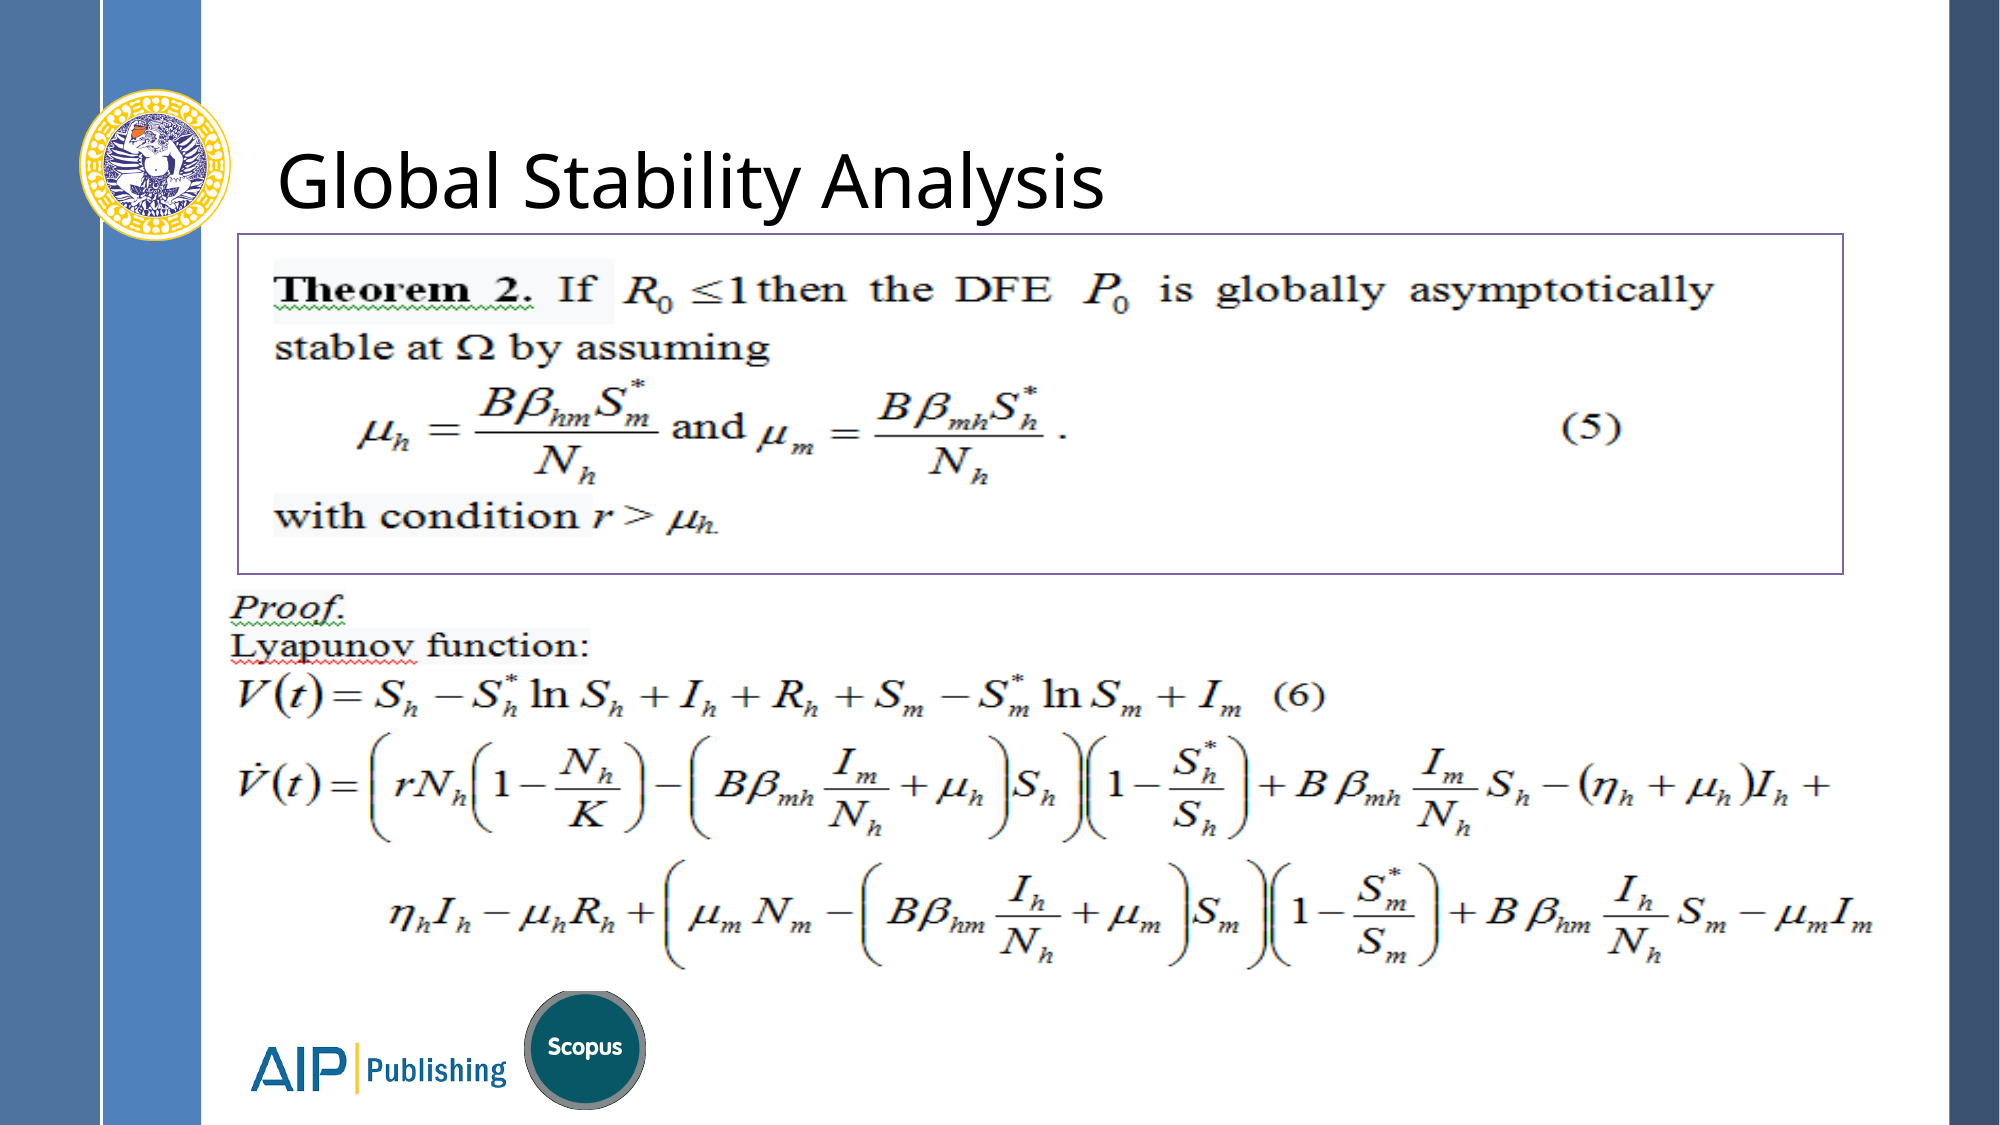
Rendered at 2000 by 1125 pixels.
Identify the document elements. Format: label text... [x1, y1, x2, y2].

title Global Stability Analysis [261, 29, 1867, 233]
list [261, 991, 1867, 1013]
text_box [237, 233, 1844, 575]
picture [242, 245, 1750, 563]
picture [202, 585, 1903, 991]
picture [79, 89, 231, 241]
list [261, 262, 1867, 585]
picture [237, 1013, 646, 1121]
